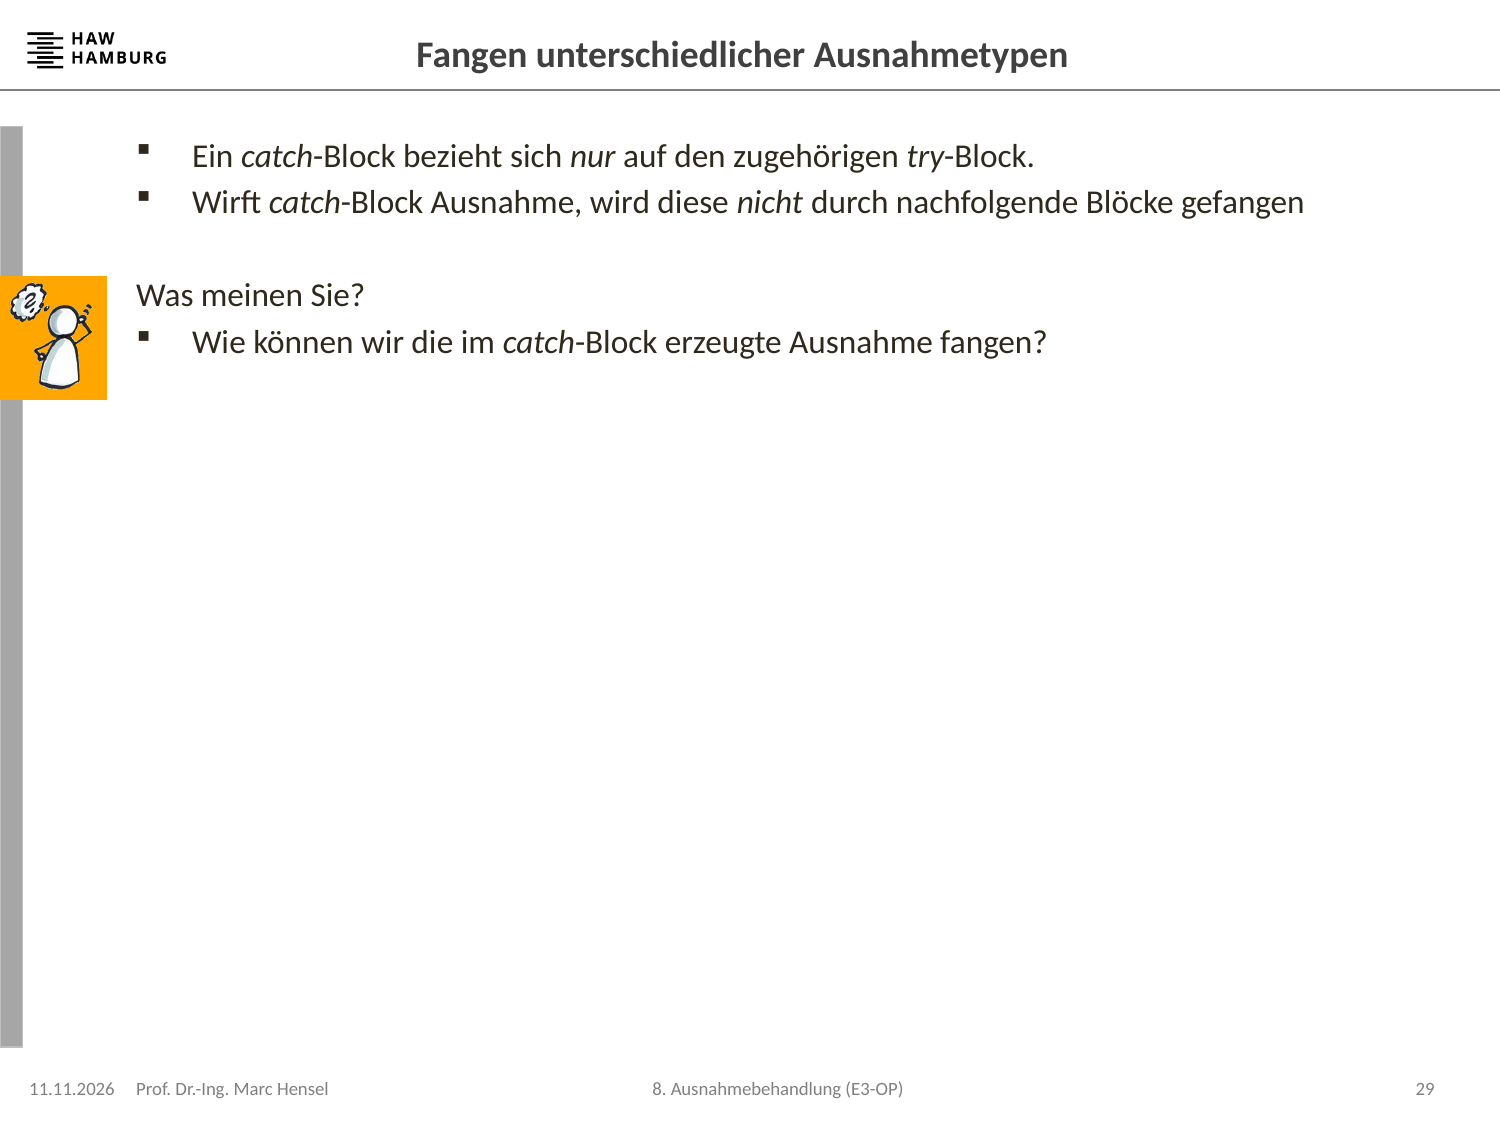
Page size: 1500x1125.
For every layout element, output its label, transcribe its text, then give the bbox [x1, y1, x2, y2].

slide_number 29 [1338, 1076, 1435, 1100]
picture [0, 276, 108, 401]
picture [15, 20, 177, 80]
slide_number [22, 1076, 135, 1100]
title Fangen unterschiedlicher Ausnahmetypen [185, 22, 1315, 83]
footer Prof. Dr.-Ing. Marc Hensel [135, 1076, 362, 1100]
list Ein catch-Block bezieht sich nur auf den zugehörigen try-Block. Wirft catch-Block Ausnahme, wird diese nicht durch nachfolgende Blöcke gefangen Was meinen Sie? Wie können wir die im catch-Block erzeugte Ausnahme fangen? [135, 126, 1436, 1048]
